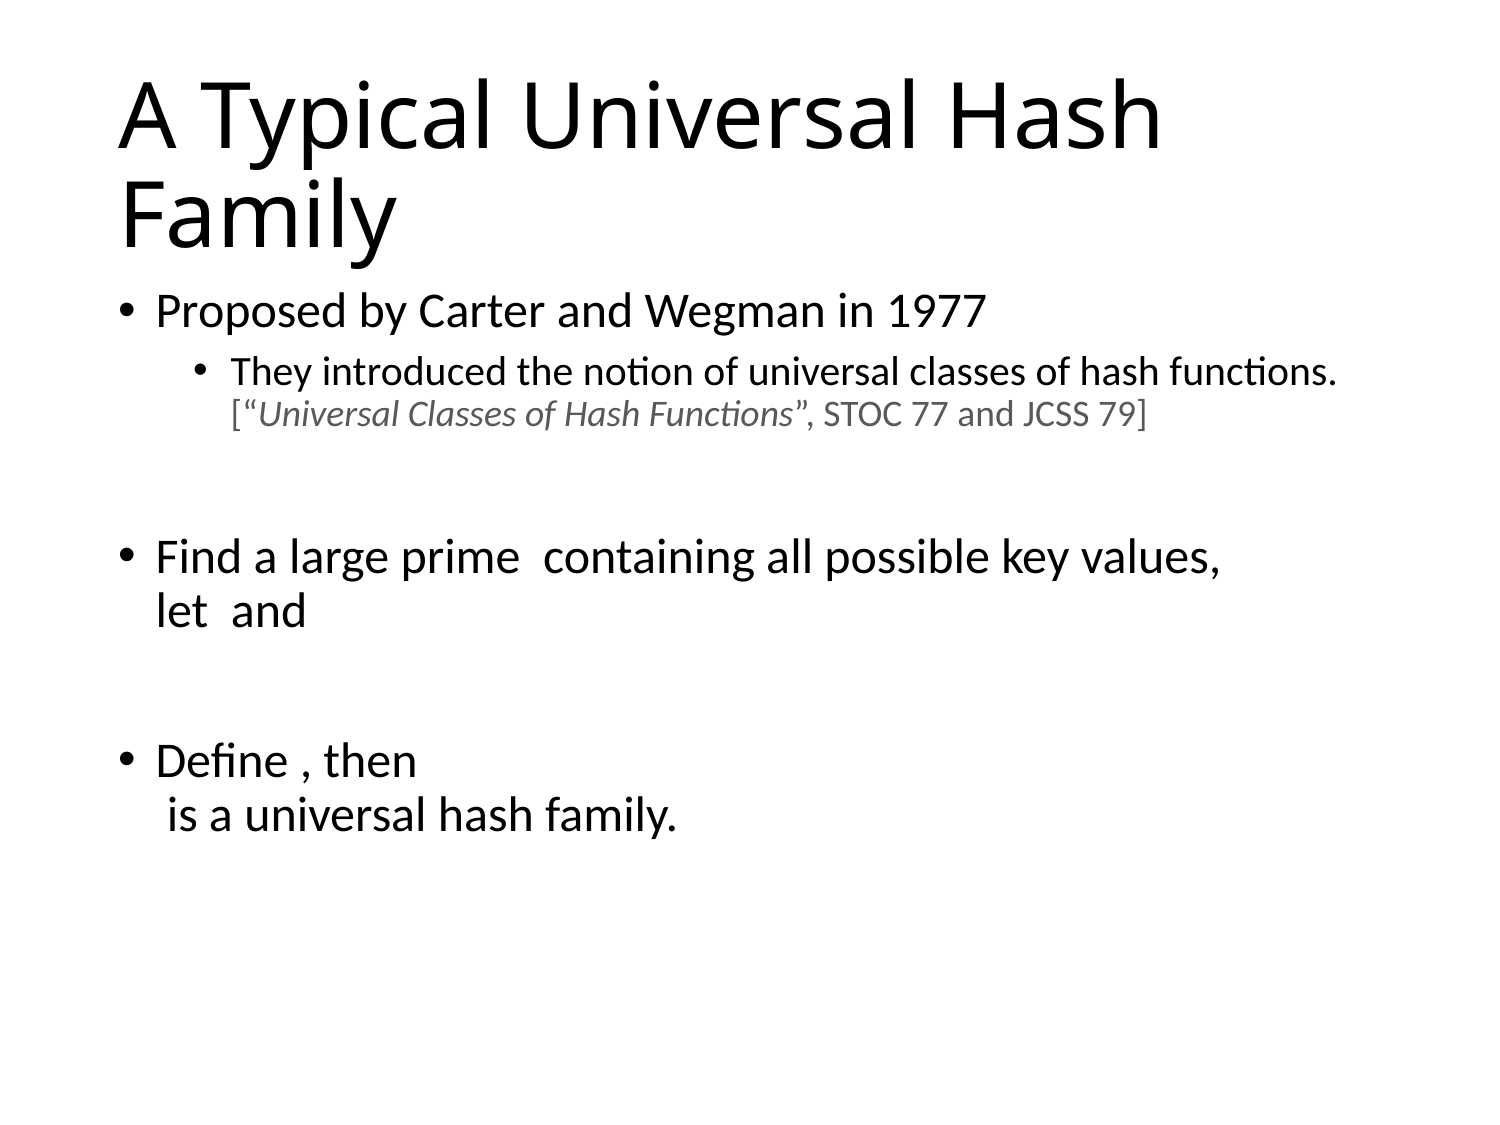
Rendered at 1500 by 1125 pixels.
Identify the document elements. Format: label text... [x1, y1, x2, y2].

title A Typical Universal Hash Family [103, 59, 1397, 278]
